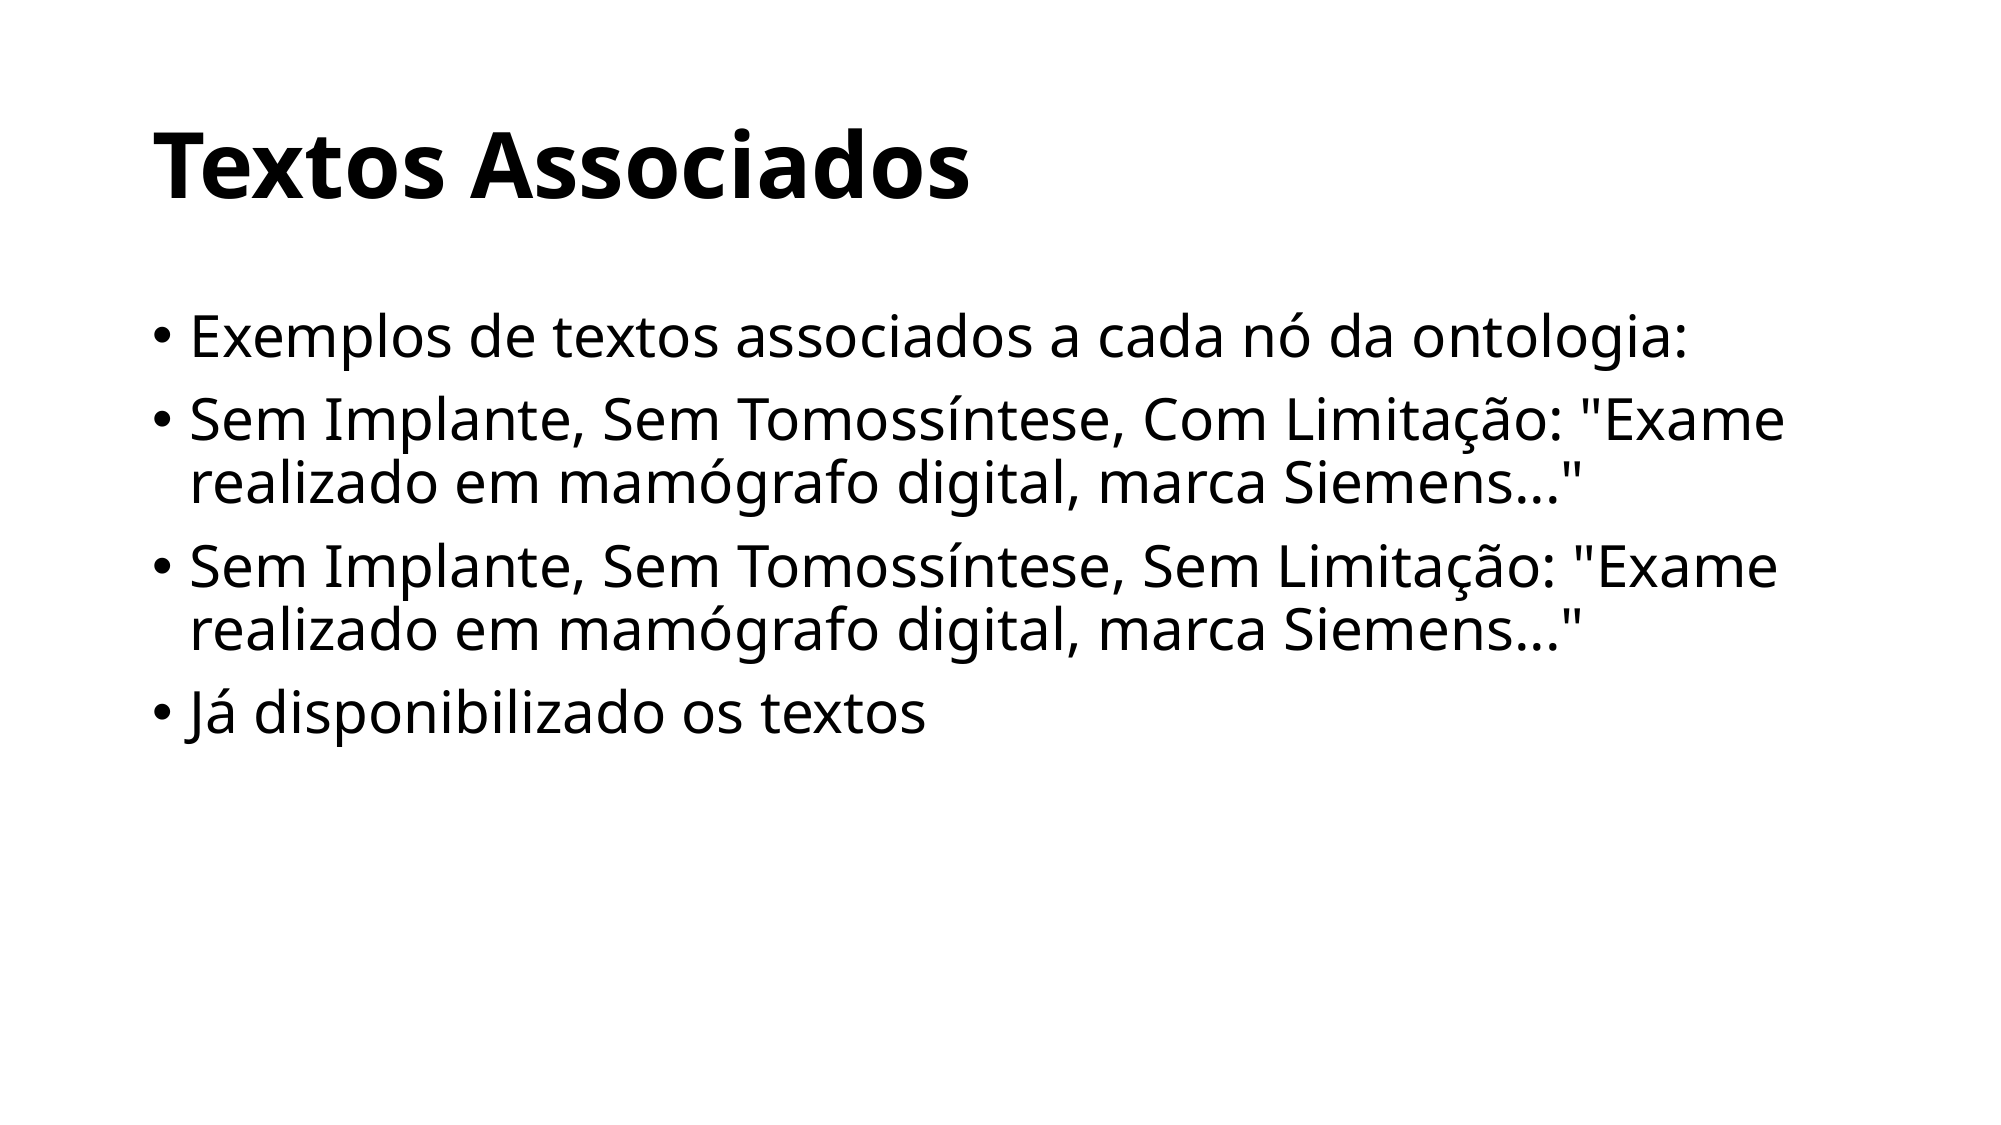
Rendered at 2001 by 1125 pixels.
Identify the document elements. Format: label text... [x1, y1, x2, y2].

list Exemplos de textos associados a cada nó da ontologia: Sem Implante, Sem Tomossíntese, Com Limitação: "Exame realizado em mamógrafo digital, marca Siemens..." Sem Implante, Sem Tomossíntese, Sem Limitação: "Exame realizado em mamógrafo digital, marca Siemens..." Já disponibilizado os textos [137, 299, 1863, 1014]
title Textos Associados [137, 59, 1863, 278]
